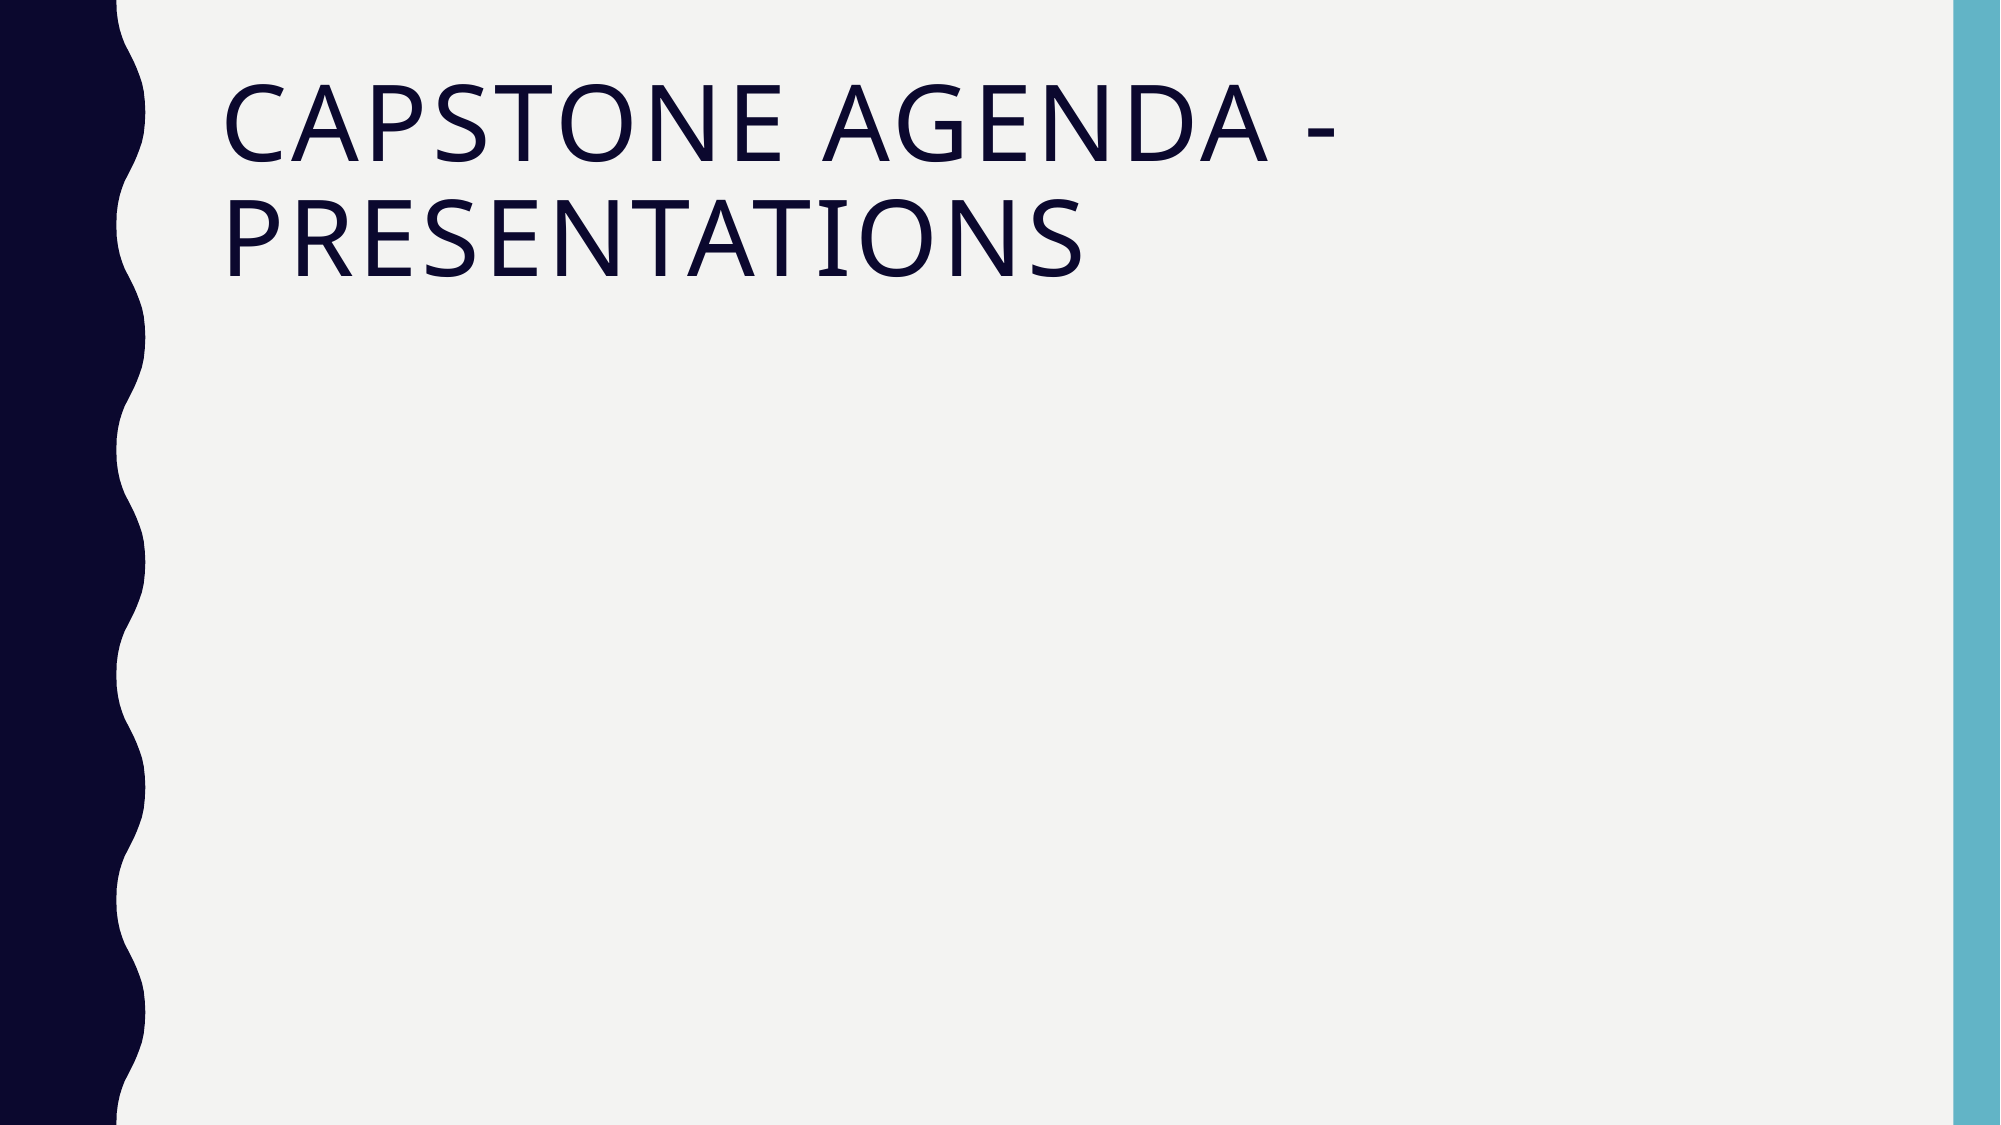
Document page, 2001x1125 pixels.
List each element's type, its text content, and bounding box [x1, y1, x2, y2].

title Capstone agenda - presentations [205, 62, 1875, 308]
